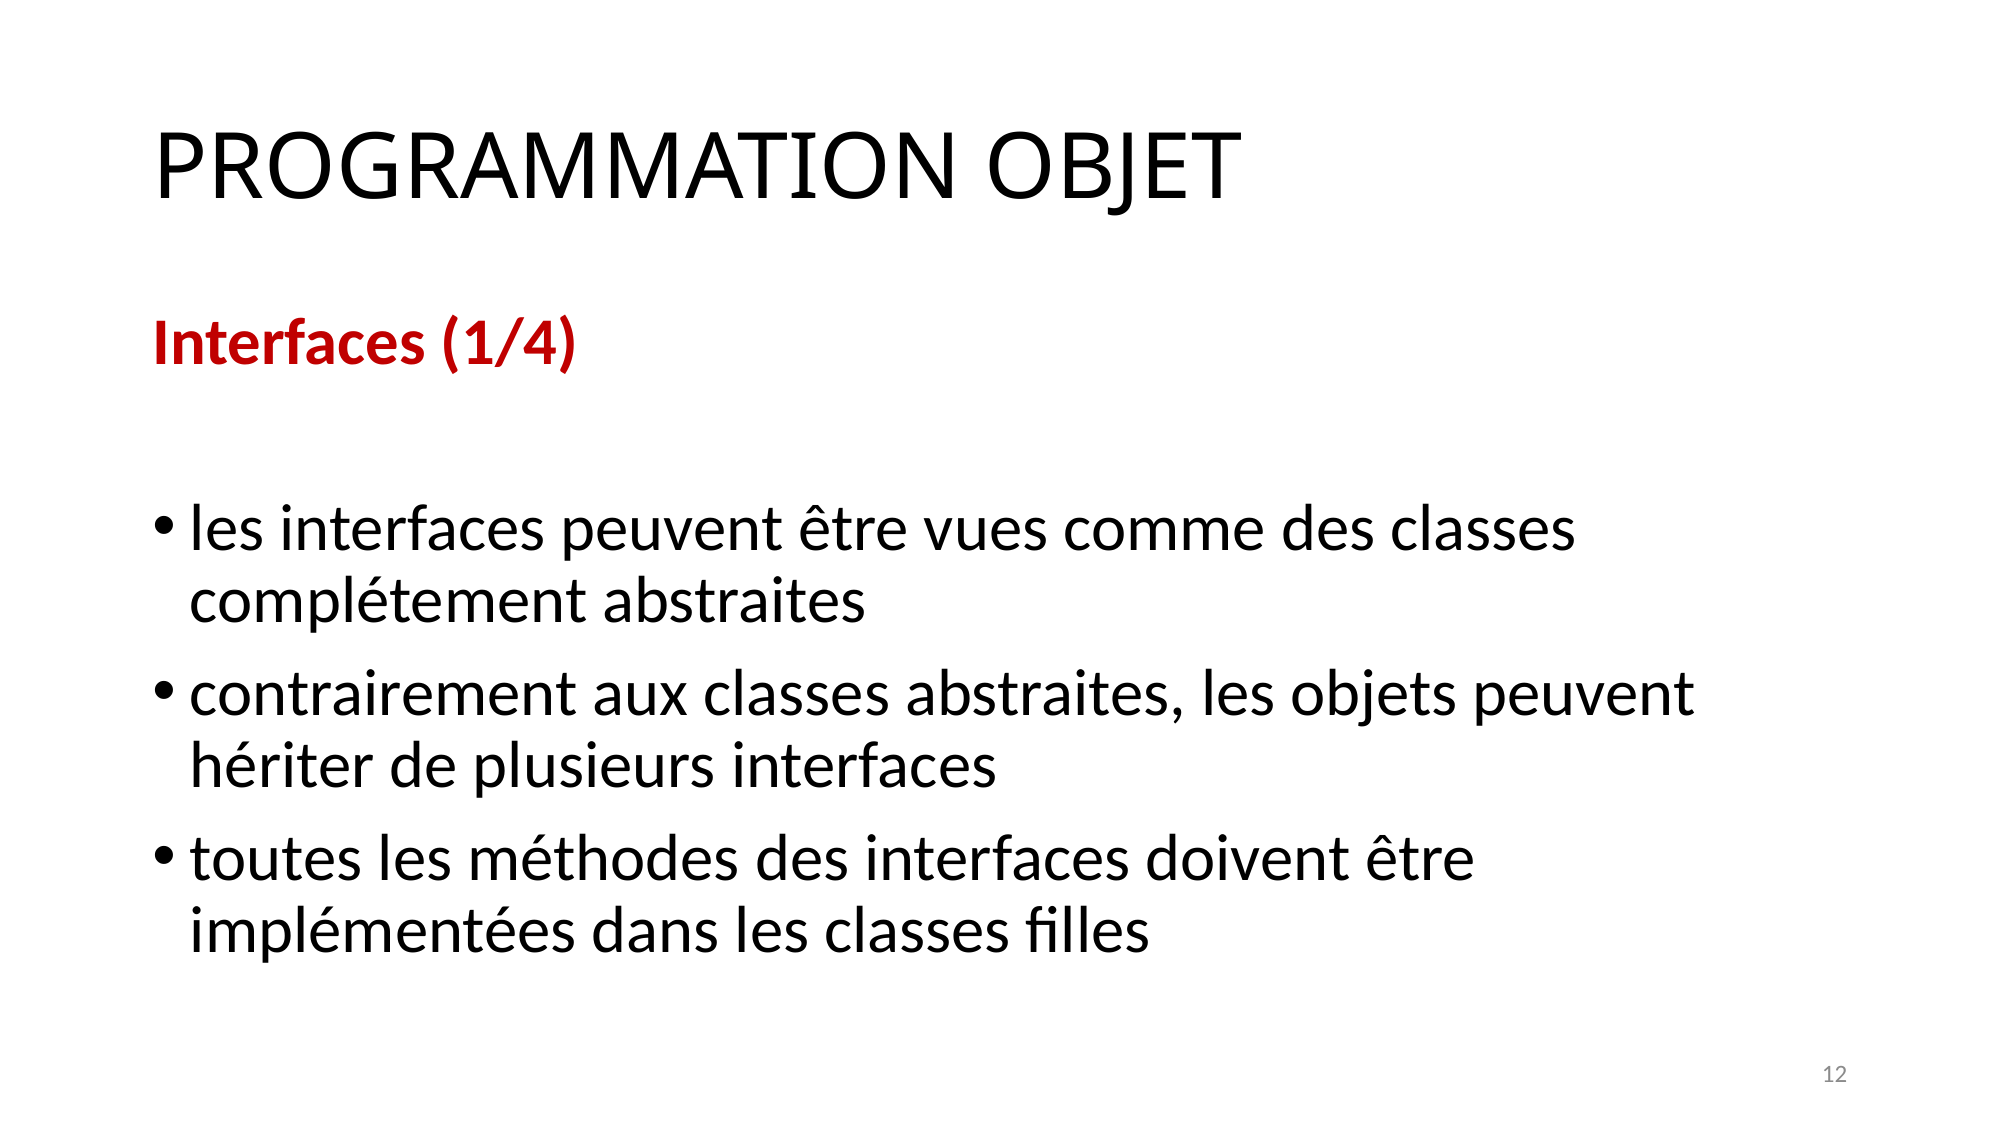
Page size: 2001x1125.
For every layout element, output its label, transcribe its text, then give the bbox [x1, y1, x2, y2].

title PROGRAMMATION OBJET [137, 59, 1863, 278]
slide_number 12 [1412, 1042, 1863, 1103]
list Interfaces (1/4) les interfaces peuvent être vues comme des classes complétement abstraites contrairement aux classes abstraites, les objets peuvent hériter de plusieurs interfaces toutes les méthodes des interfaces doivent être implémentées dans les classes filles [137, 299, 1863, 1014]
